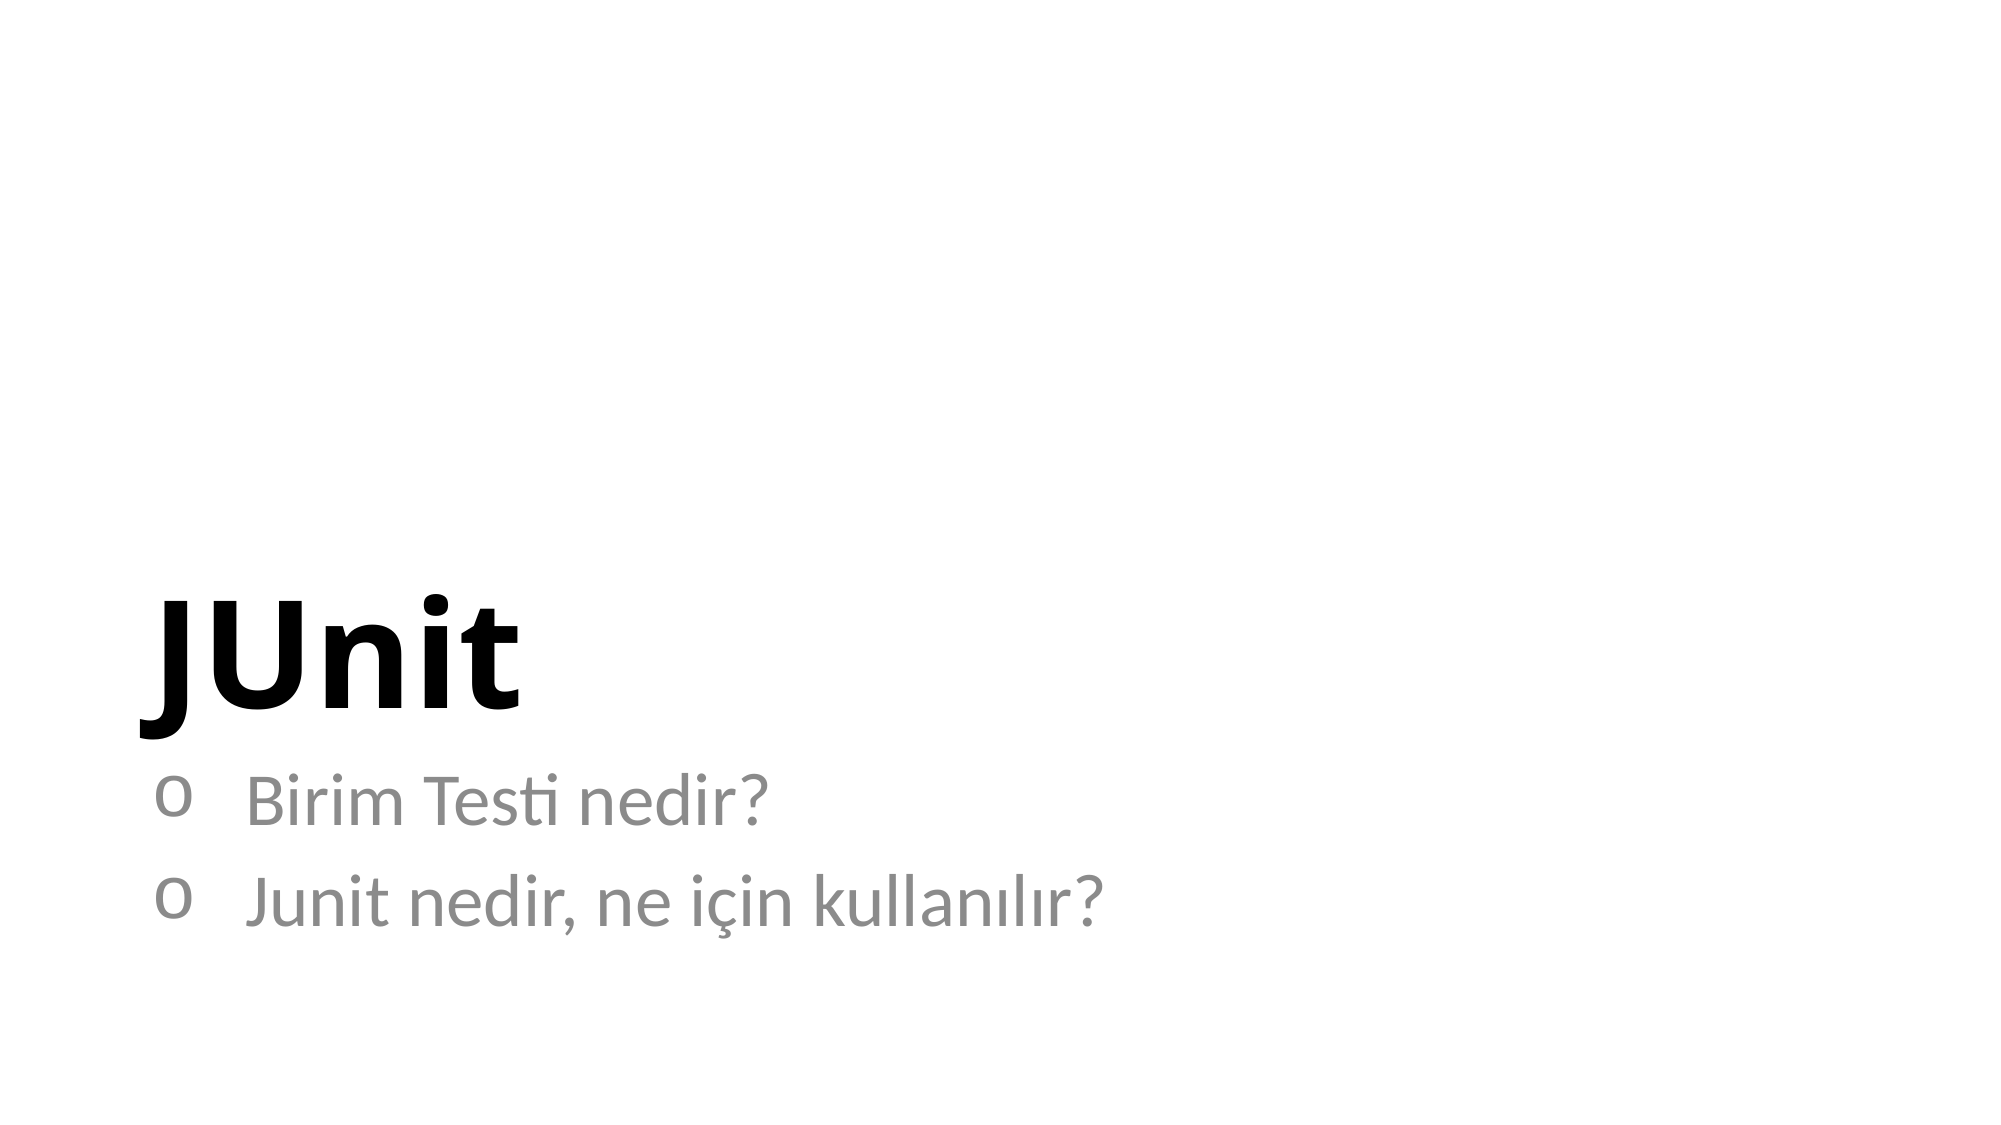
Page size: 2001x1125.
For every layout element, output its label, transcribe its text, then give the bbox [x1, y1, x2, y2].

list Birim Testi nedir? Junit nedir, ne için kullanılır? [136, 752, 1862, 999]
title JUnit [136, 280, 1862, 749]
